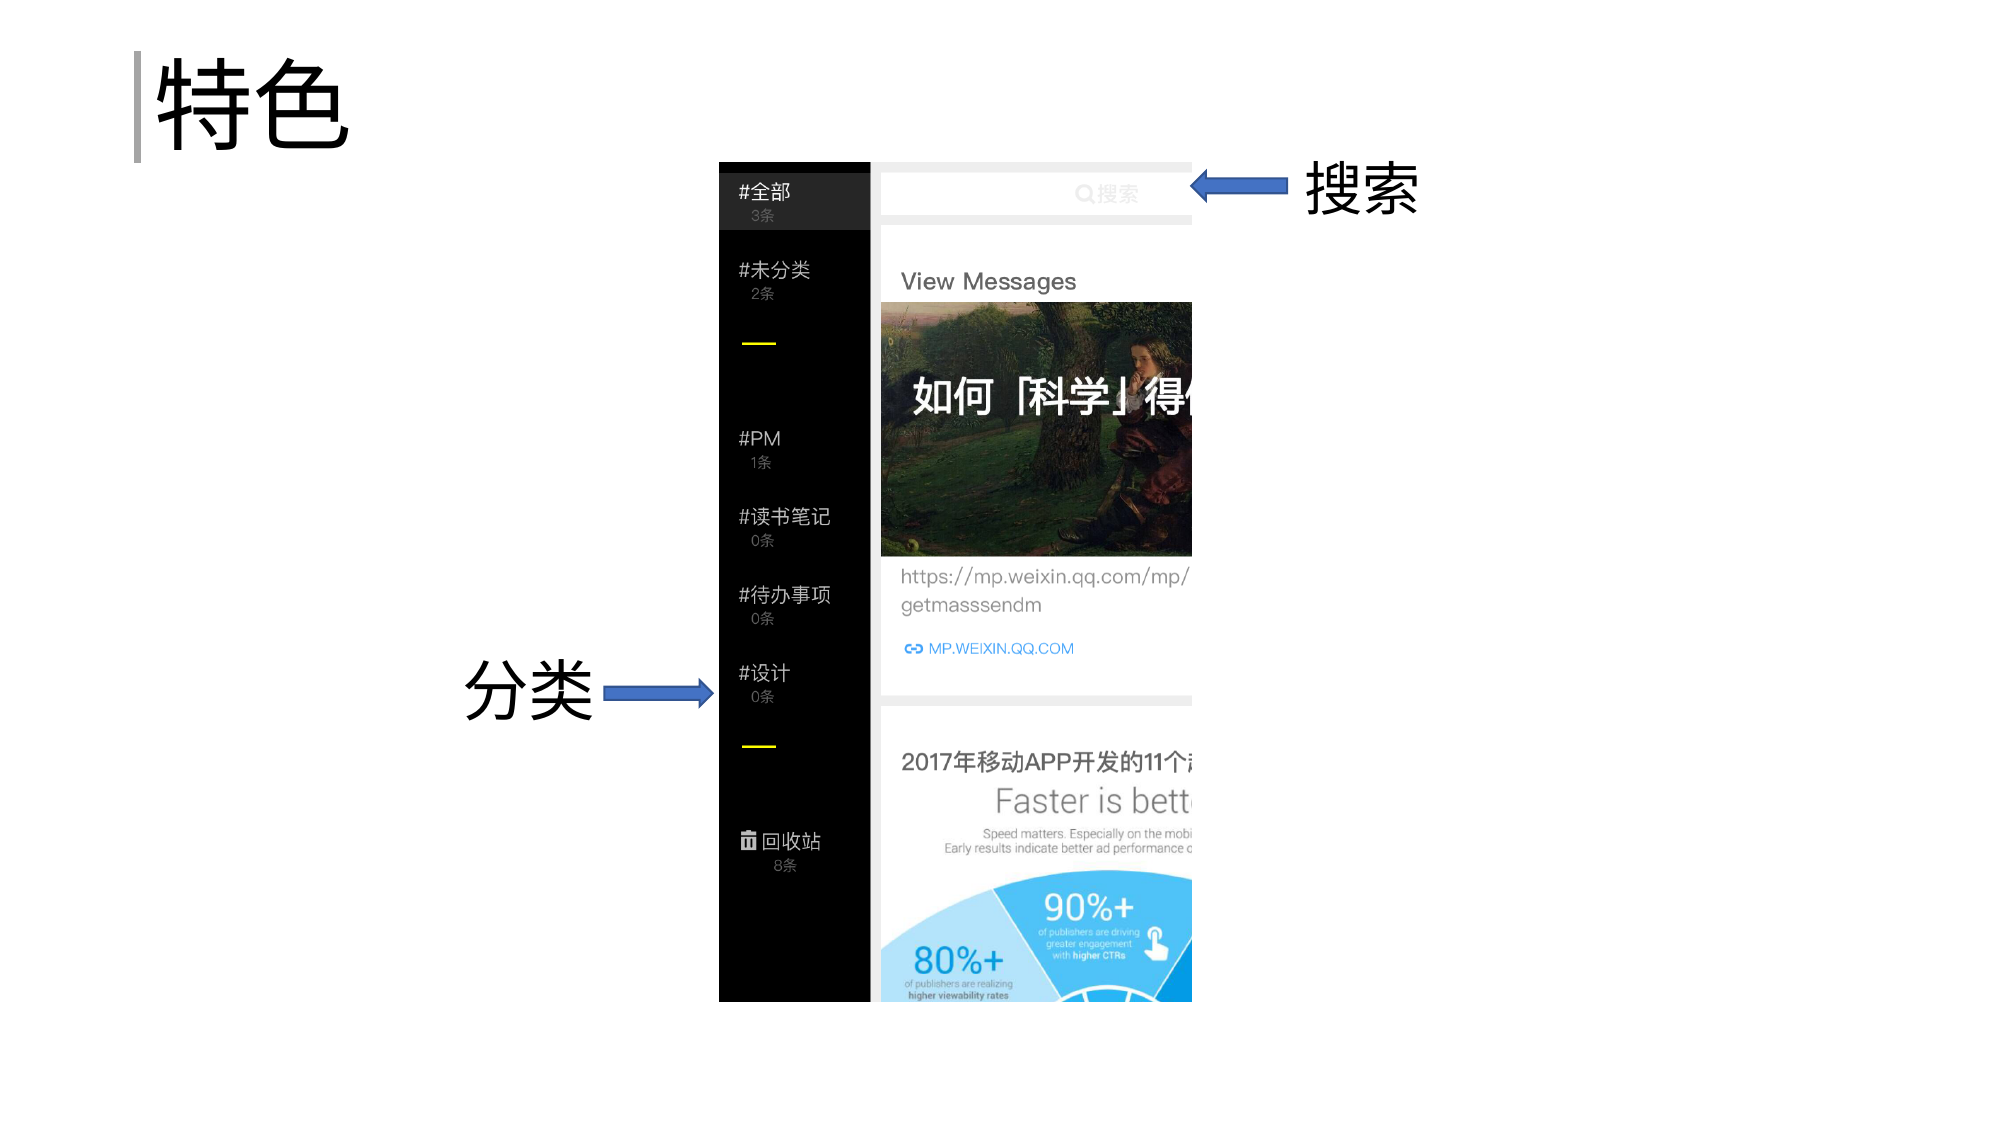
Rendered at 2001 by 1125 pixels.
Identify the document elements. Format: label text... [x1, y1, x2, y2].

text_box 搜索 [1289, 144, 1437, 230]
text_box [1192, 168, 1289, 204]
text_box [603, 677, 715, 709]
text_box 分类 [447, 641, 611, 737]
picture [719, 162, 1192, 1002]
text_box 特色 [138, 34, 369, 170]
